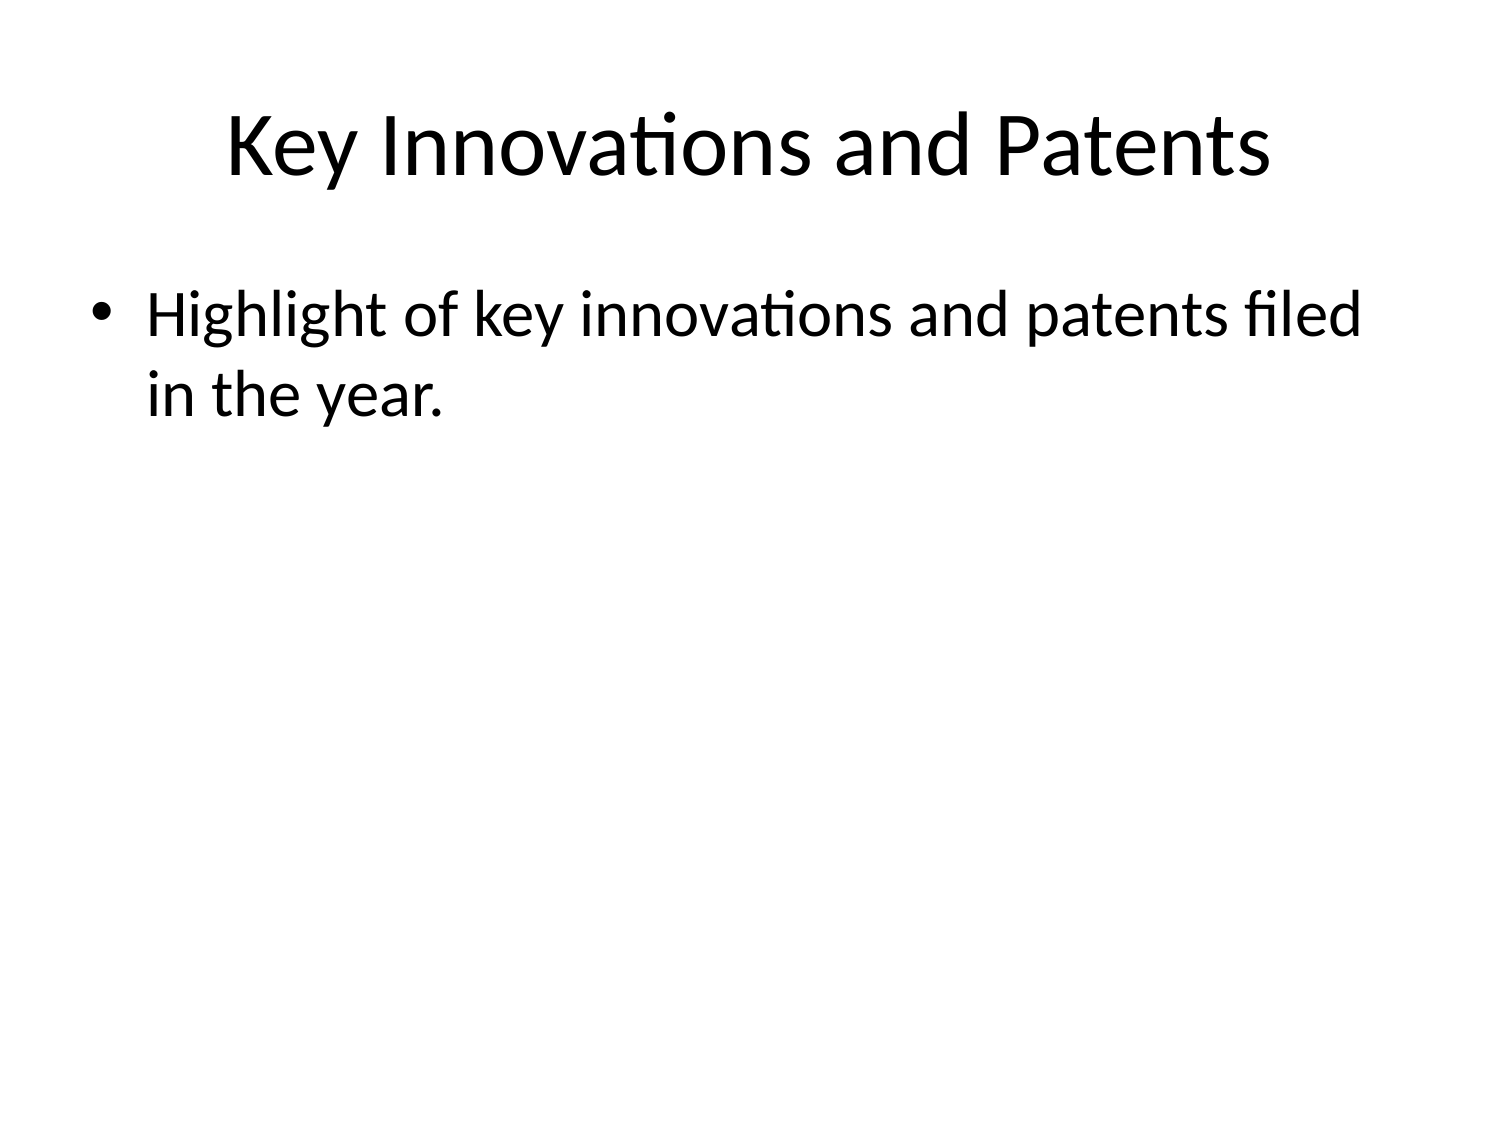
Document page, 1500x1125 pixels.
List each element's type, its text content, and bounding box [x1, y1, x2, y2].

list Highlight of key innovations and patents filed in the year. [75, 262, 1425, 1005]
title Key Innovations and Patents [75, 45, 1425, 233]
